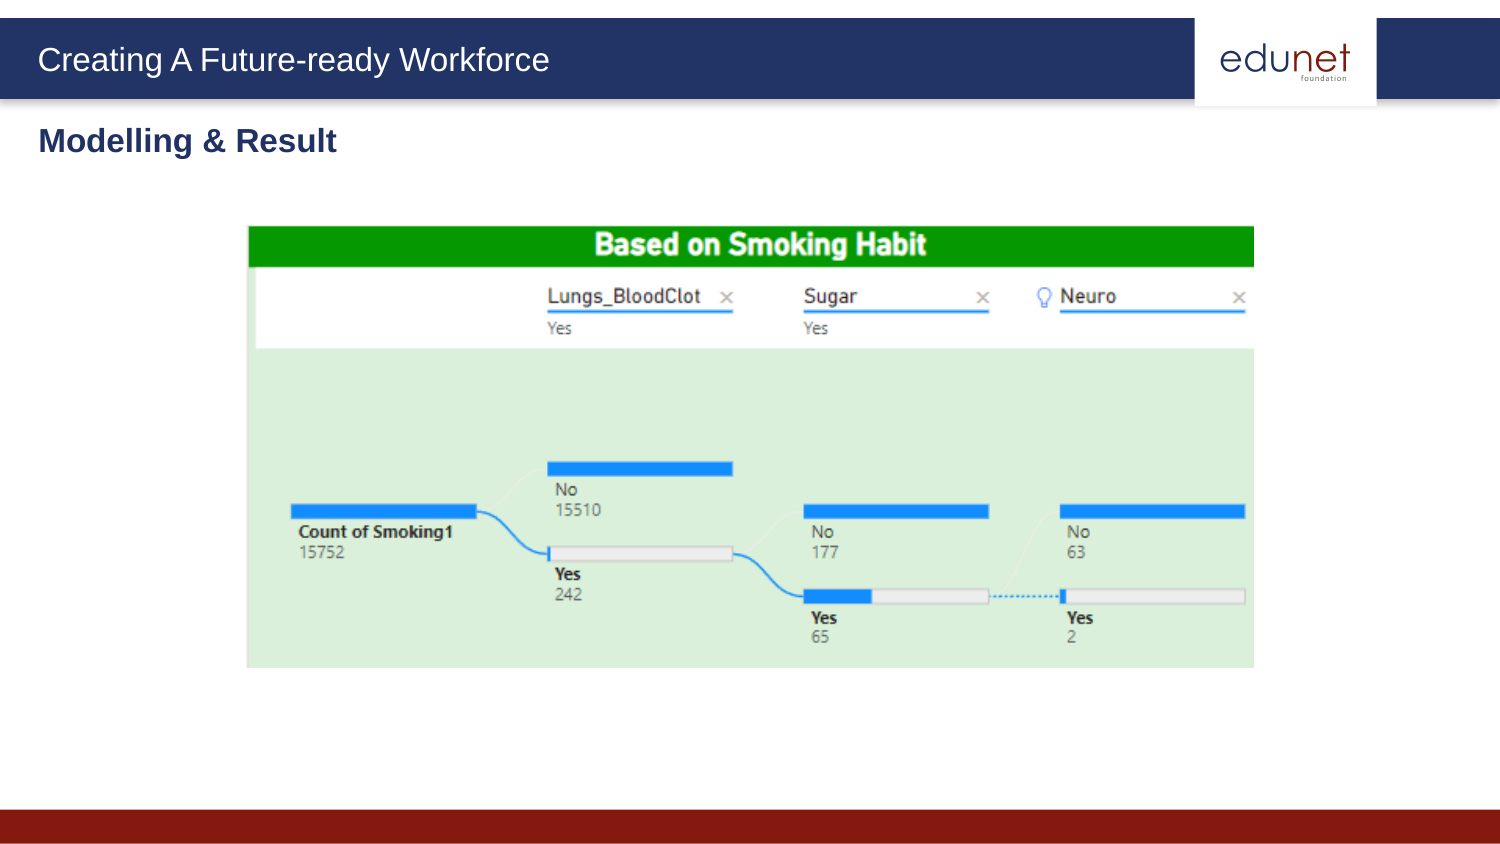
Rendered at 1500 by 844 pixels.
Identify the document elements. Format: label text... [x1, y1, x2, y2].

picture [245, 225, 1255, 669]
picture [1215, 38, 1356, 86]
text_box Modelling & Result [23, 112, 750, 167]
